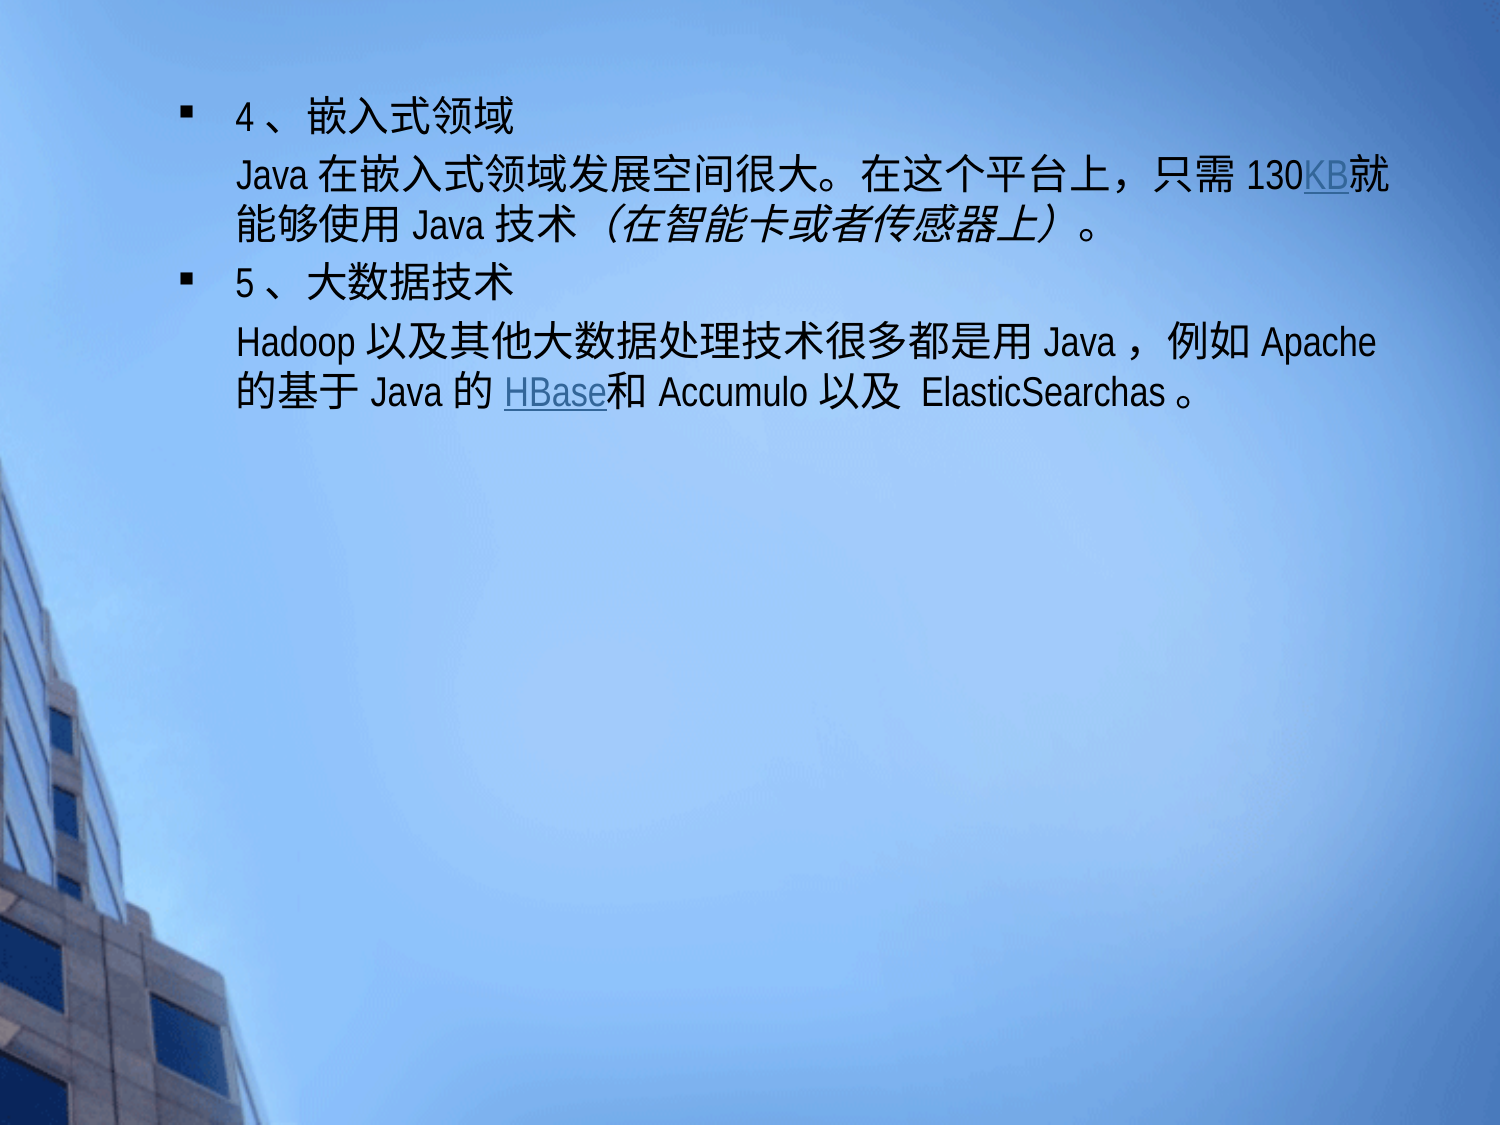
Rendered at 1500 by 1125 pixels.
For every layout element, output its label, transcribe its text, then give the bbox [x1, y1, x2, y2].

list 4、嵌入式领域 Java在嵌入式领域发展空间很大。在这个平台上，只需130KB就能够使用Java技术（在智能卡或者传感器上）。 5、大数据技术 Hadoop以及其他大数据处理技术很多都是用Java，例如Apache的基于Java的HBase和Accumulo以及 ElasticSearchas。 [164, 82, 1442, 1043]
picture [0, 0, 1500, 1125]
